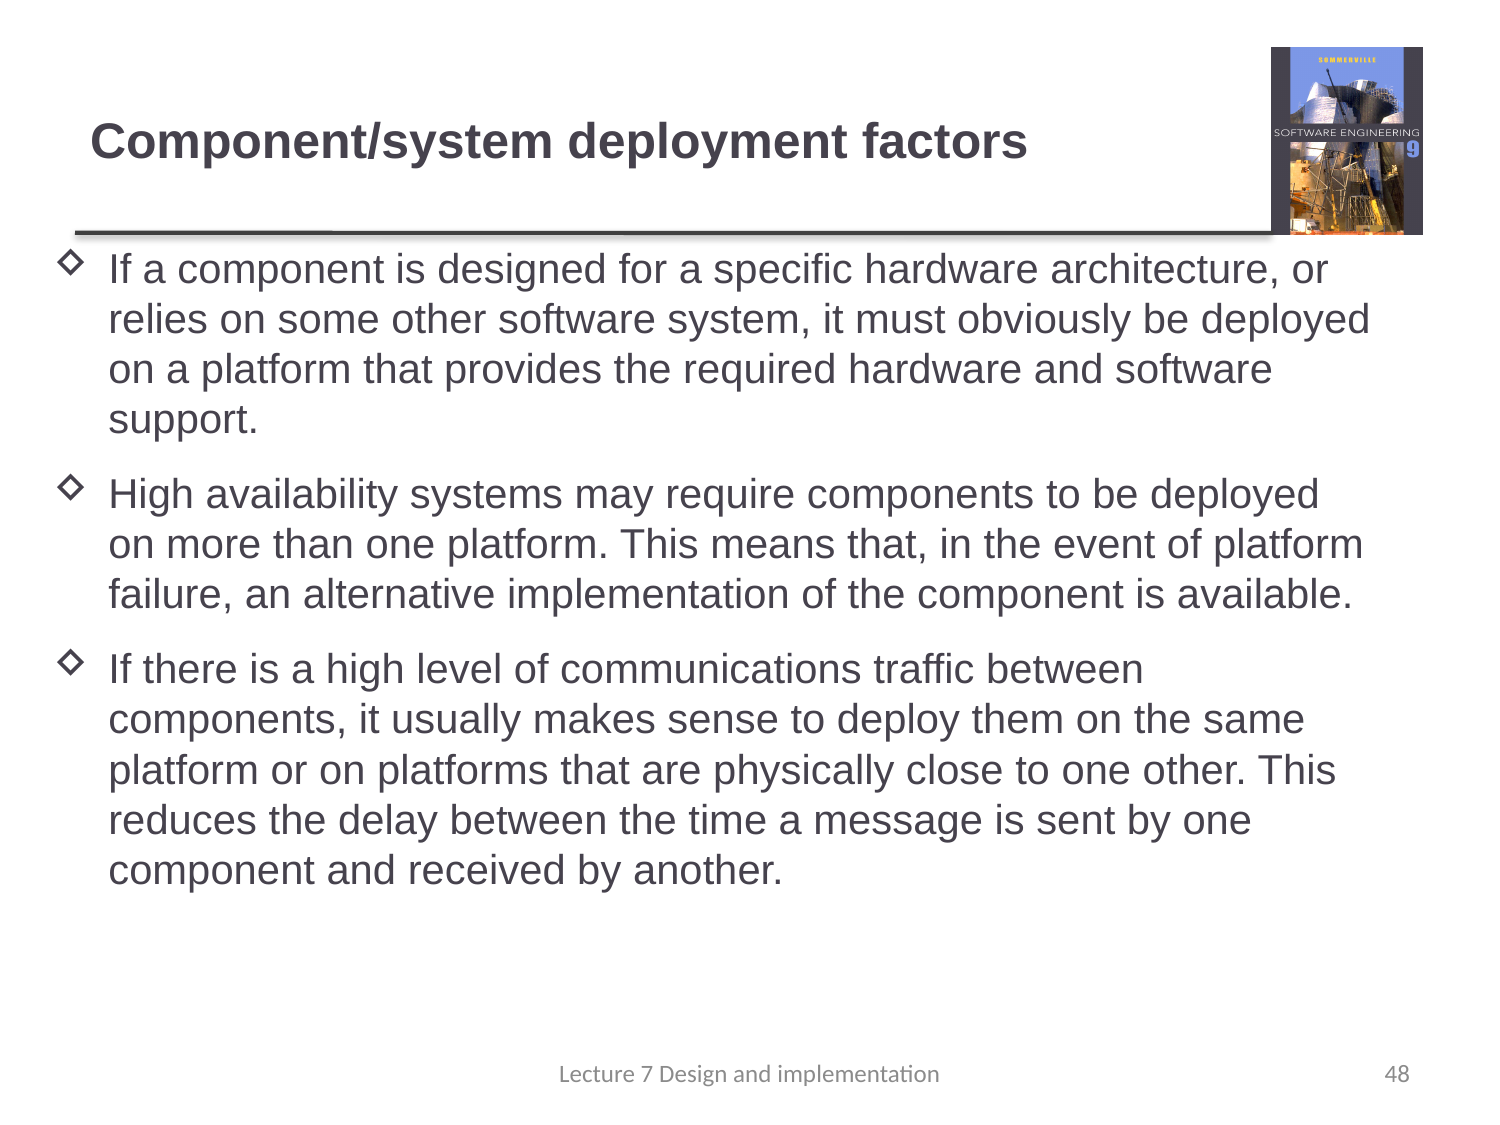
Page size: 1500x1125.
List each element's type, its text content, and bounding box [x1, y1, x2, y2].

title Component/system deployment factors [74, 44, 1272, 233]
slide_number 48 [1074, 1042, 1425, 1103]
list If a component is designed for a specific hardware architecture, or relies on some other software system, it must obviously be deployed on a platform that provides the required hardware and software support. High availability systems may require components to be deployed on more than one platform. This means that, in the event of platform failure, an alternative implementation of the component is available. If there is a high level of communications traffic between components, it usually makes sense to deploy them on the same platform or on platforms that are physically close to one other. This reduces the delay between the time a message is sent by one component and received by another. [37, 234, 1388, 978]
footer Lecture 7 Design and implementation [512, 1042, 988, 1103]
picture [1272, 47, 1423, 235]
